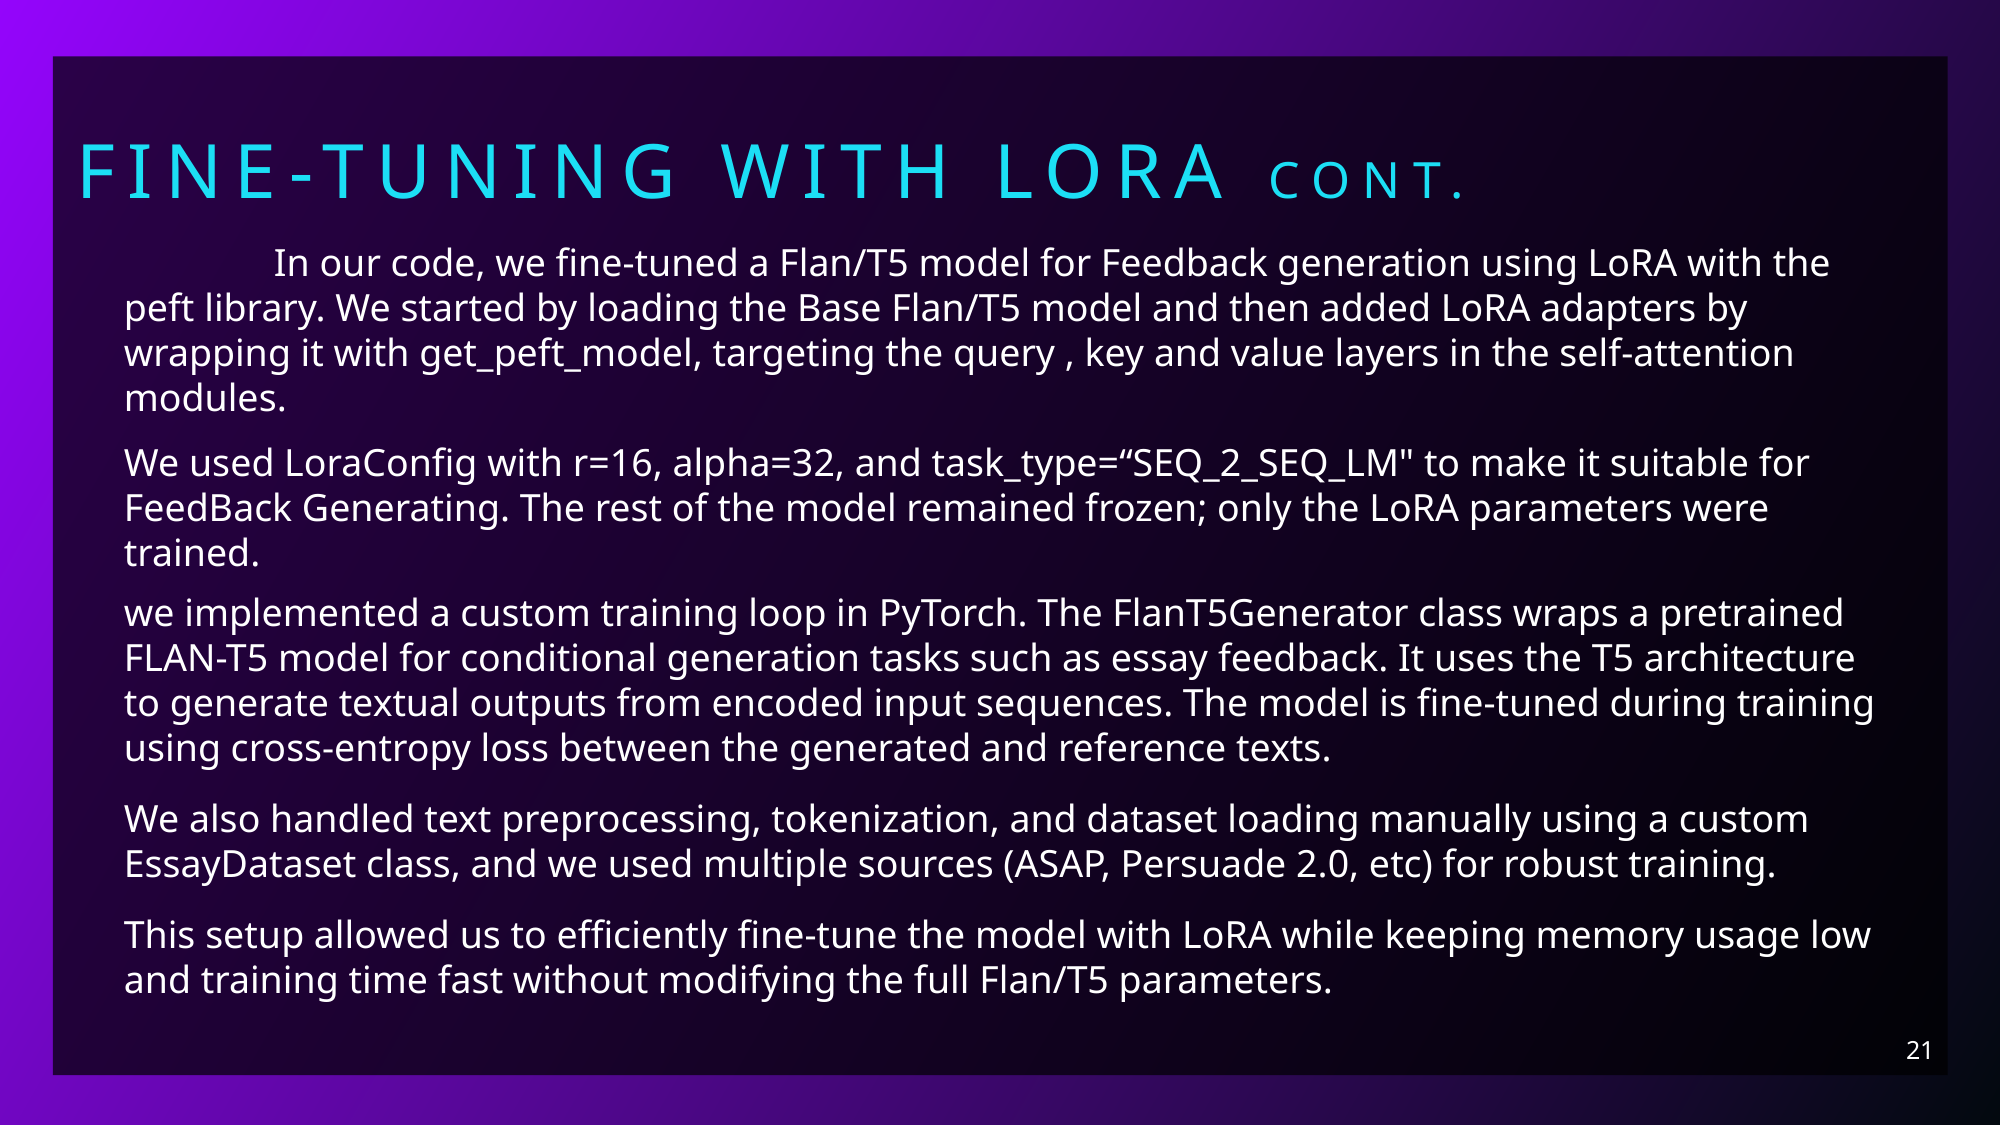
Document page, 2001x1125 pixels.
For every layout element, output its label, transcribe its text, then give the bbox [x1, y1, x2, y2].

slide_number 21 [1499, 1021, 1950, 1082]
subtitle Fine-Tuning with LoRA cont. [61, 116, 1825, 232]
text_box In our code, we fine-tuned a Flan/T5 model for Feedback generation using LoRA with the peft library. We started by loading the Base Flan/T5 model and then added LoRA adapters by wrapping it with get_peft_model, targeting the query , key and value layers in the self-attention modules. We used LoraConfig with r=16, alpha=32, and task_type=“SEQ_2_SEQ_LM" to make it suitable for FeedBack Generating. The rest of the model remained frozen; only the LoRA parameters were trained. we implemented a custom training loop in PyTorch. The FlanT5Generator class wraps a pretrained FLAN-T5 model for conditional generation tasks such as essay feedback. It uses the T5 architecture to generate textual outputs from encoded input sequences. The model is fine-tuned during training using cross-entropy loss between the generated and reference texts. We also handled text preprocessing, tokenization, and dataset loading manually using a custom EssayDataset class, and we used multiple sources (ASAP, Persuade 2.0, etc) for robust training. This setup allowed us to efficiently fine-tune the model with LoRA while keeping memory usage low and training time fast without modifying the full Flan/T5 parameters. [109, 231, 1895, 1009]
